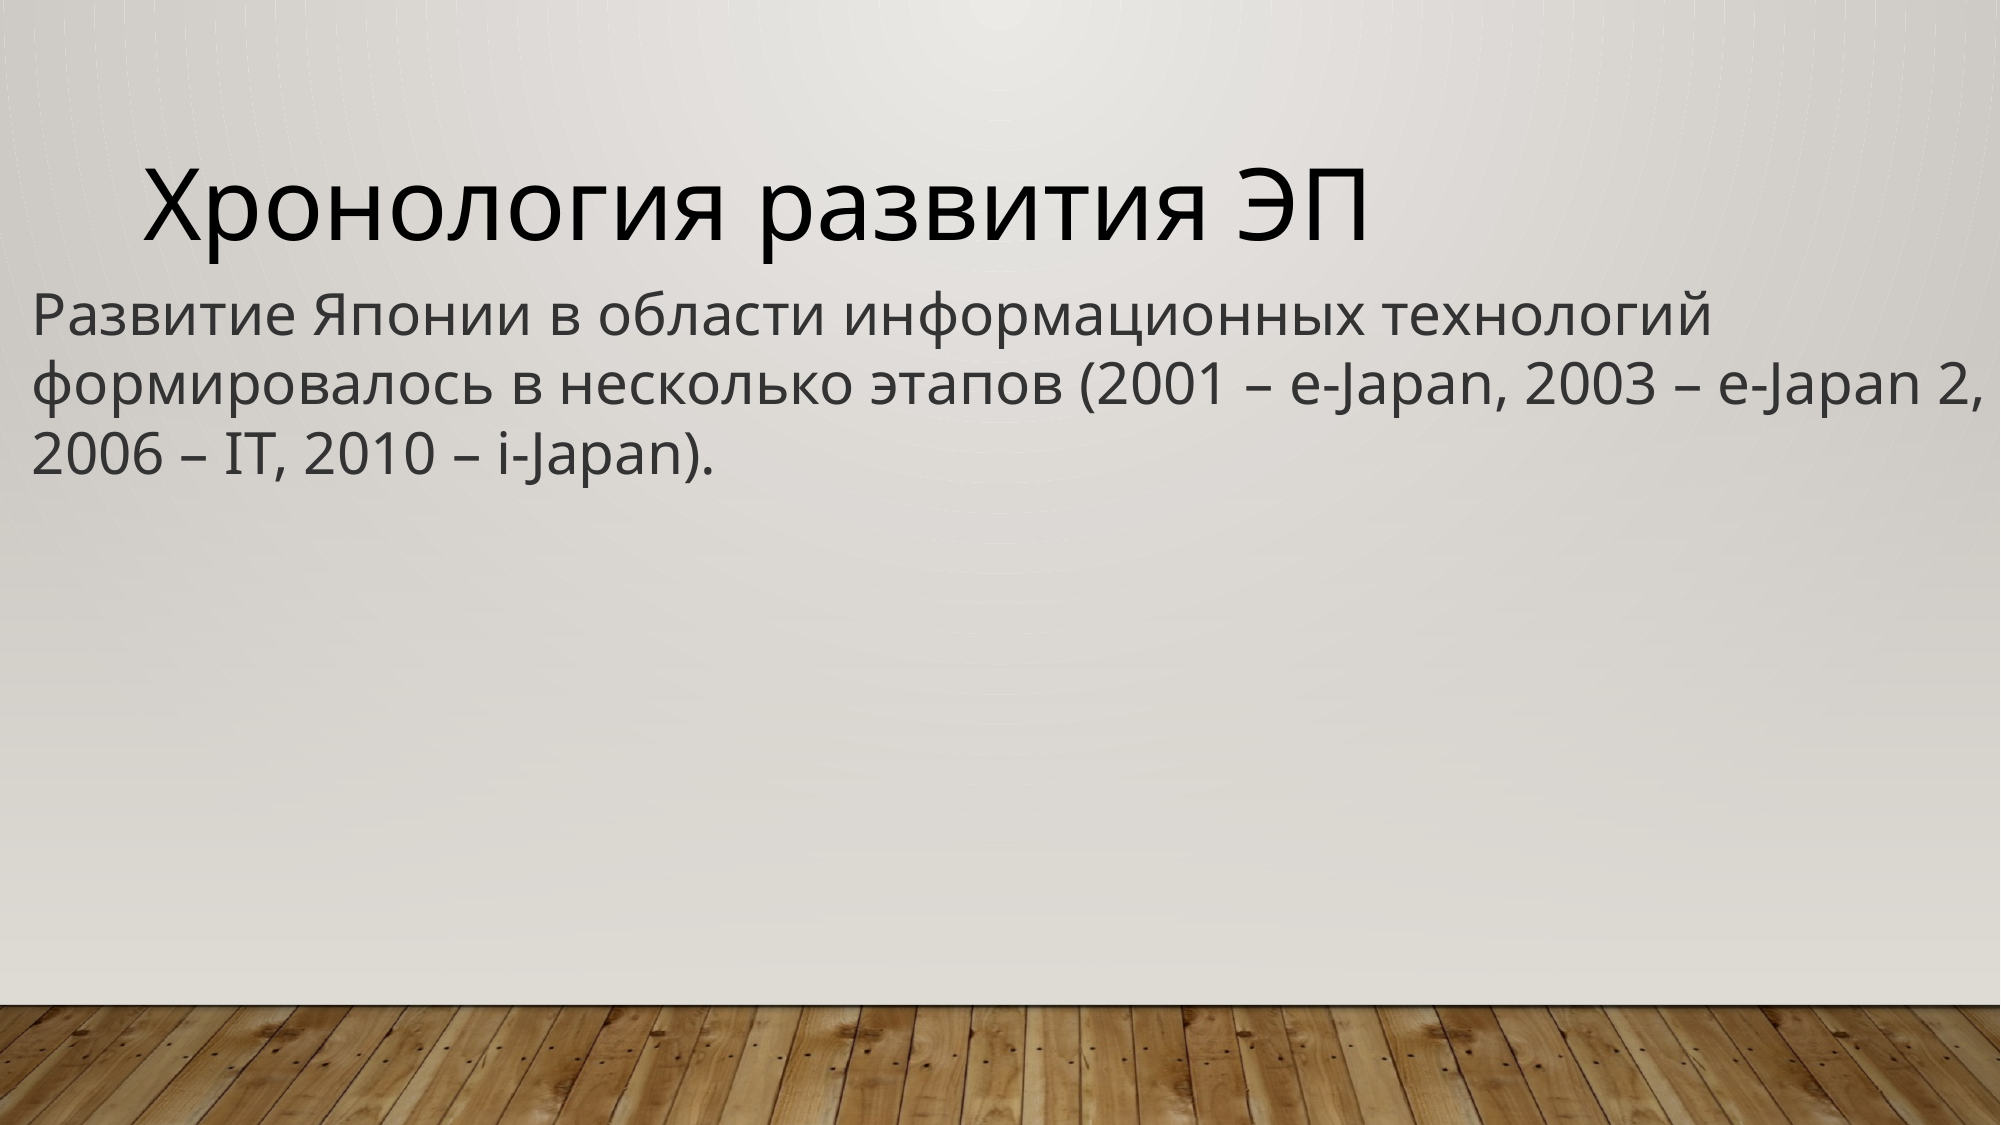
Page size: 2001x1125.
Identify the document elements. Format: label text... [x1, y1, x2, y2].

picture [0, 1005, 2000, 1125]
text_box Развитие Японии в области информационных технологий формировалось в несколько этапов (2001 – e-Japan, 2003 – e-Japan 2, 2006 – IT, 2010 – i-Japan). [17, 269, 2000, 494]
text_box Хронология развития ЭП [128, 132, 1528, 268]
